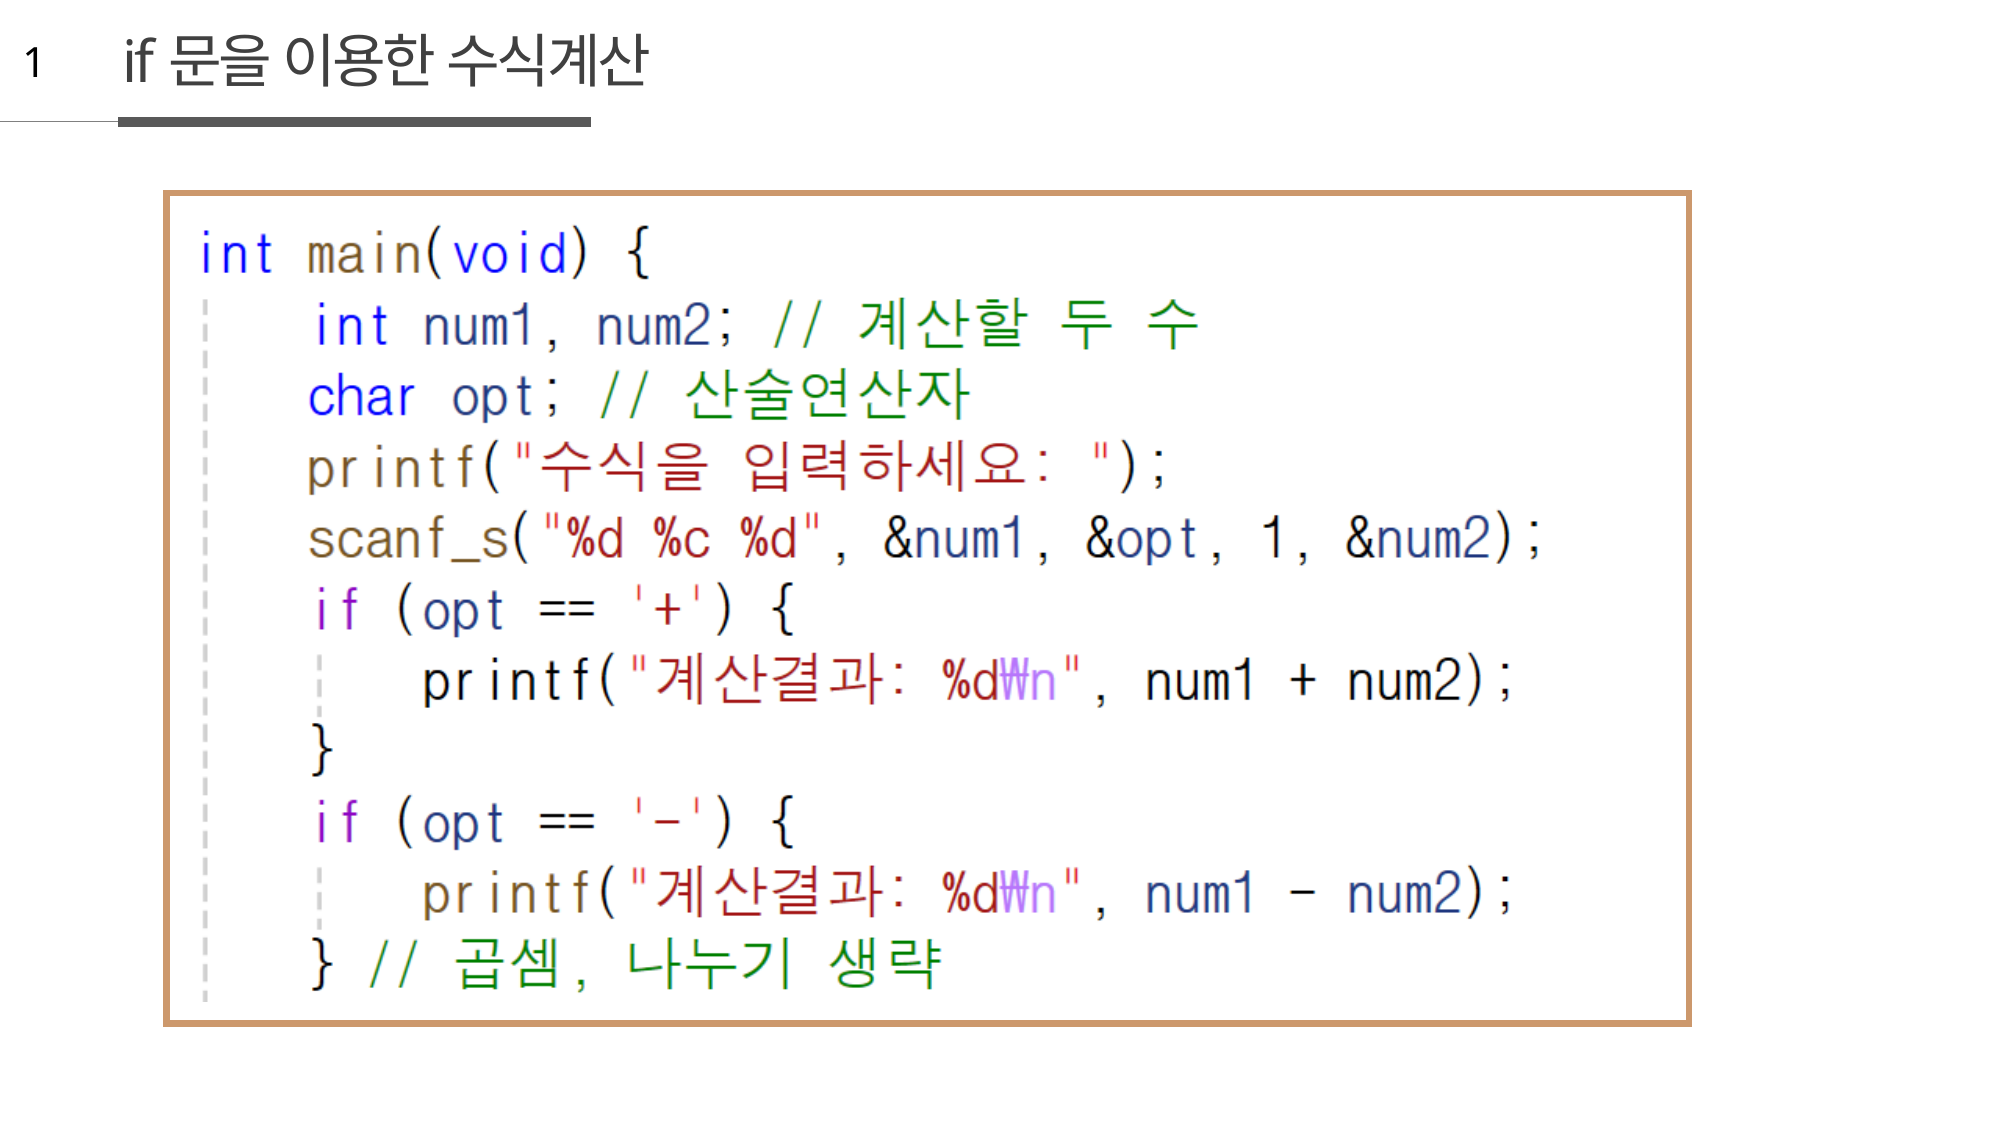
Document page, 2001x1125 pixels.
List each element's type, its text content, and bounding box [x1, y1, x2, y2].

text_box 1 [7, 28, 62, 94]
text_box [166, 192, 1690, 1025]
picture [189, 212, 1553, 1002]
text_box if문을 이용한 수식계산 [107, 16, 666, 102]
